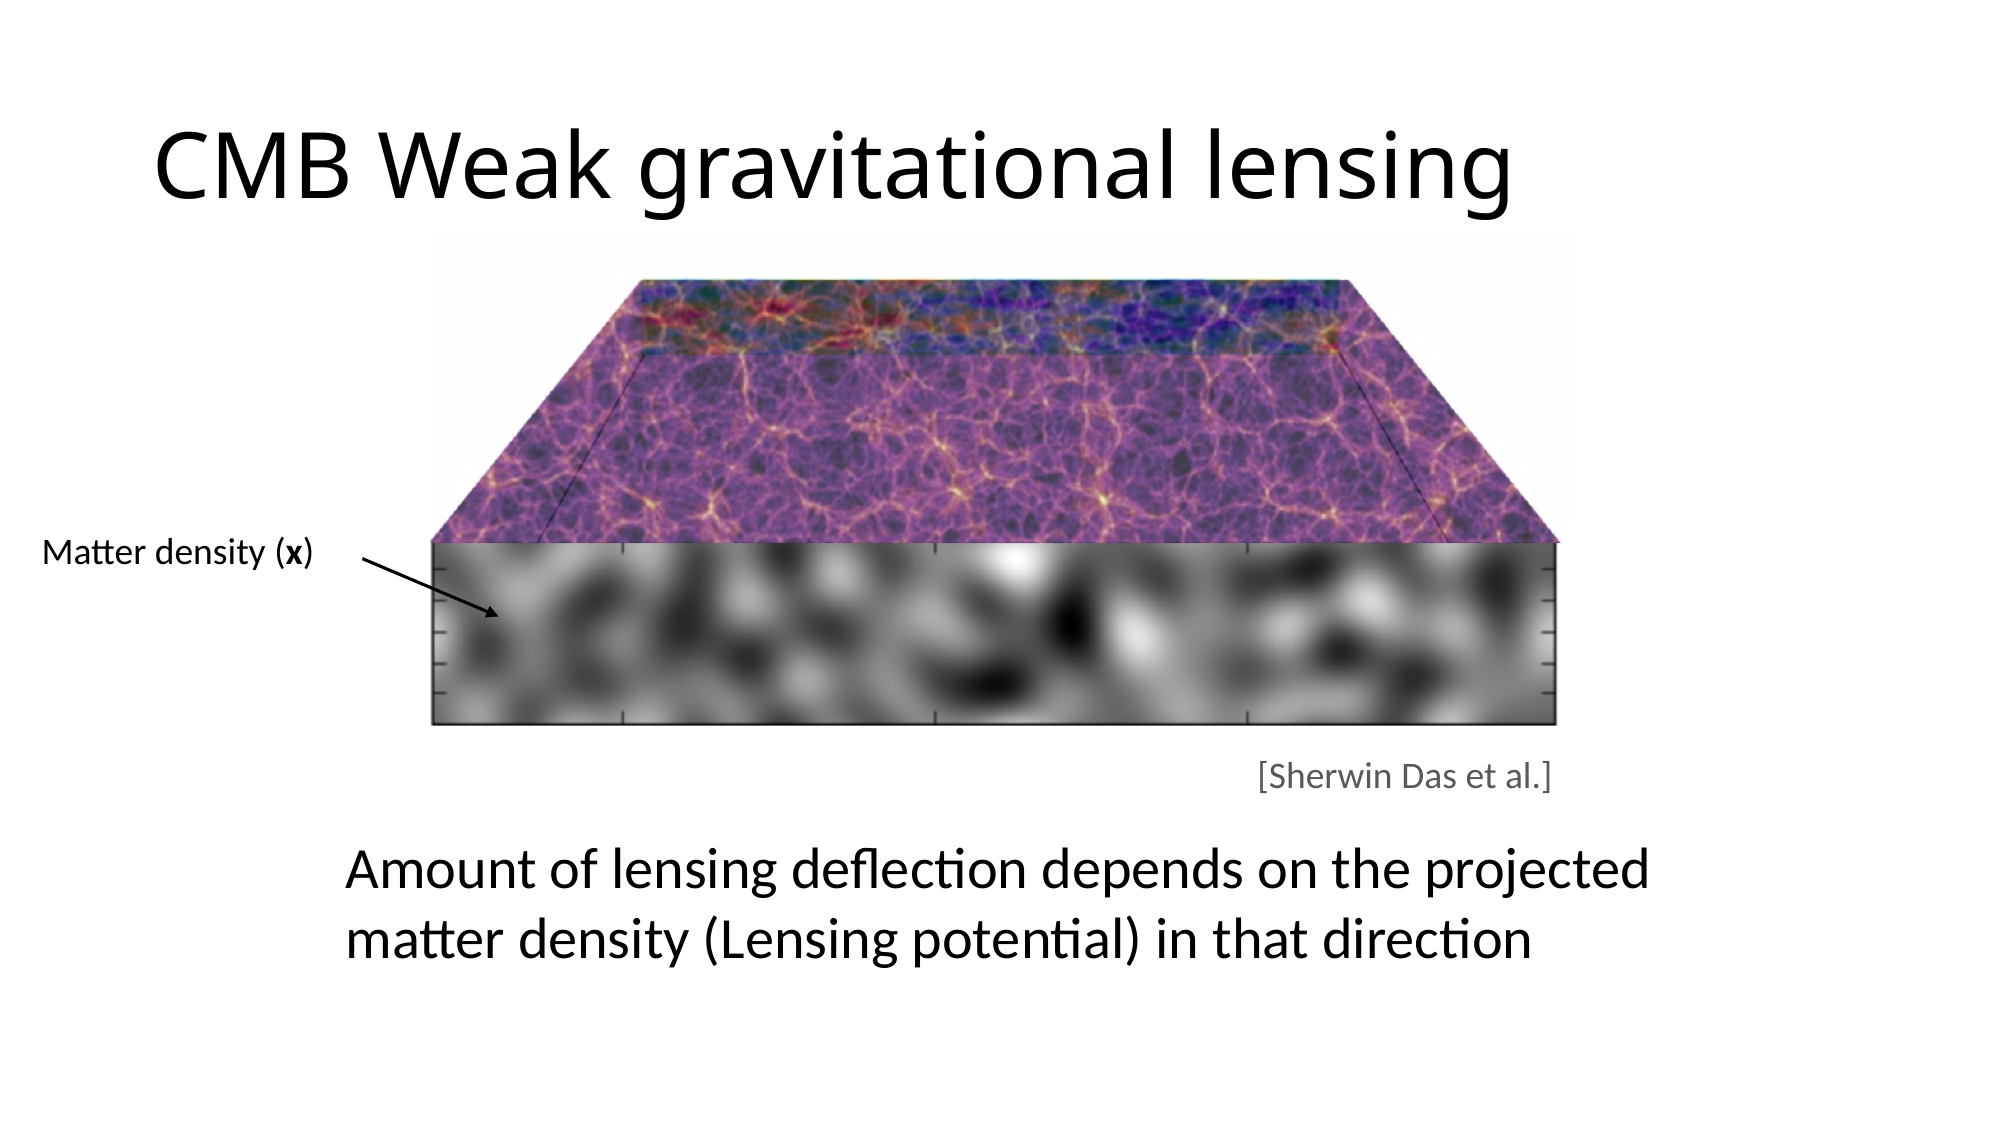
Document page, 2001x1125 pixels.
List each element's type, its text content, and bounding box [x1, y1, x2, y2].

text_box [362, 558, 499, 617]
title CMB Weak gravitational lensing [137, 59, 1863, 278]
text_box [Sherwin Das et al.] [1242, 744, 1568, 804]
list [430, 230, 1570, 726]
text_box Amount of lensing deflection depends on the projected matter density (Lensing potential) in that direction [330, 823, 1709, 1023]
